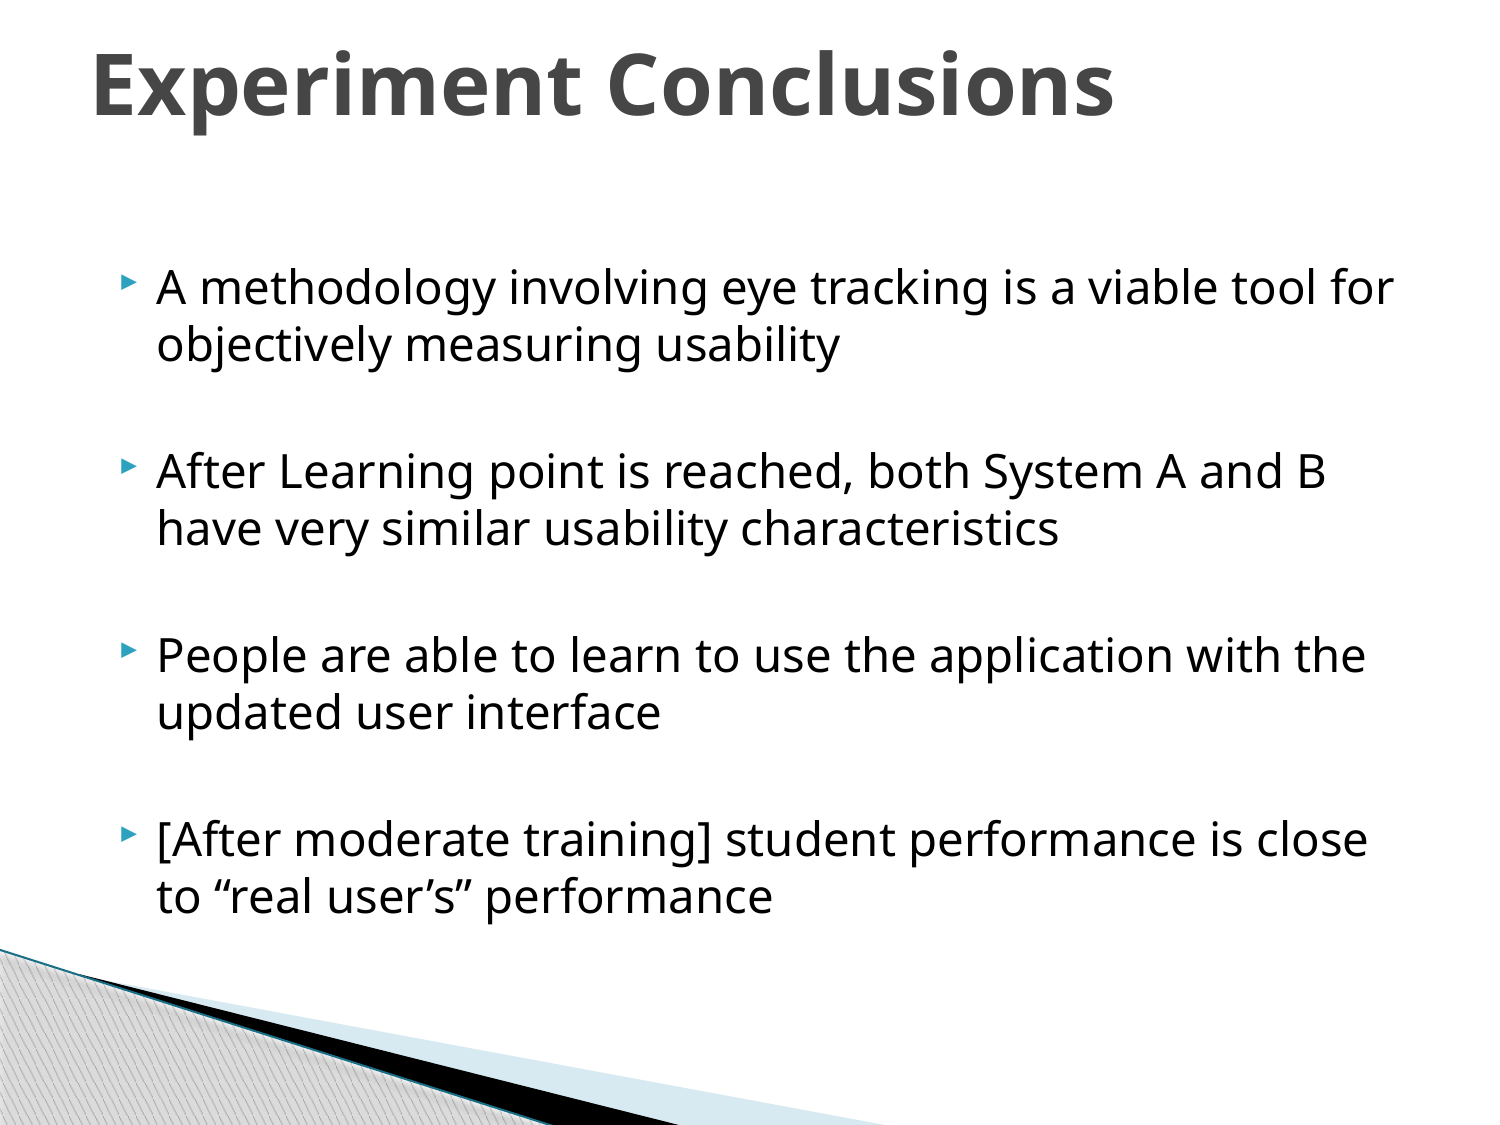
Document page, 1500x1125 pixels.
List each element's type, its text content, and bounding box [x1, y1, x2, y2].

title Experiment Conclusions [75, 0, 1425, 163]
list A methodology involving eye tracking is a viable tool for objectively measuring usability After Learning point is reached, both System A and B have very similar usability characteristics People are able to learn to use the application with the updated user interface [After moderate training] student performance is close to “real user’s” performance [87, 249, 1438, 938]
